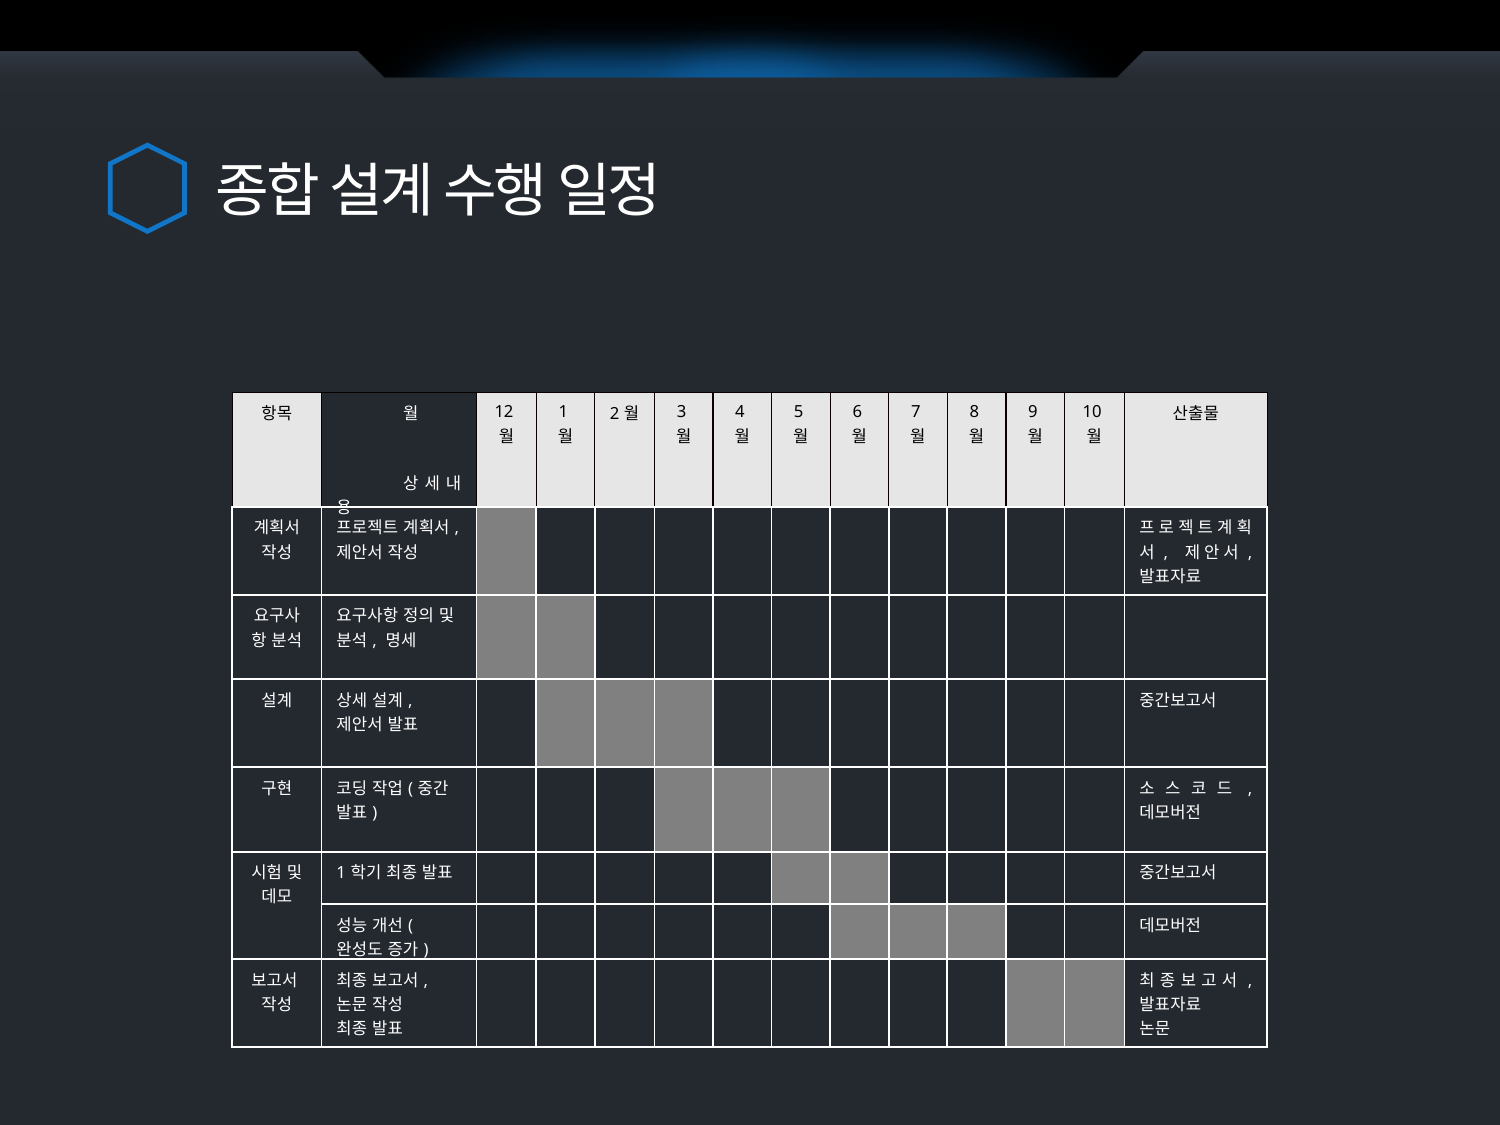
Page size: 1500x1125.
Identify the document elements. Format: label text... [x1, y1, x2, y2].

table_cell [537, 853, 594, 903]
table_cell [1007, 596, 1064, 678]
table_header 항목 [233, 393, 321, 506]
table_cell 프로젝트계획서, 제안서, 발표자료 [1125, 508, 1266, 594]
table_cell 중간보고서 [1125, 853, 1266, 903]
table_cell 요구사항 정의 및 분석, 명세 [322, 596, 476, 678]
table_cell 설계 [233, 680, 321, 766]
table_cell [772, 905, 829, 958]
table_cell 구현 [233, 768, 321, 851]
table_cell [655, 768, 712, 851]
table_cell [655, 853, 712, 903]
table_header 1월 [537, 393, 594, 506]
table_cell [655, 596, 712, 678]
table_cell 프로젝트 계획서, 제안서 작성 [322, 508, 476, 594]
table_cell [831, 680, 888, 766]
table_cell [655, 508, 712, 594]
table_cell [831, 508, 888, 594]
table_cell [1065, 960, 1124, 1046]
table_cell [477, 768, 535, 851]
table_cell [890, 508, 946, 594]
table_cell [477, 680, 535, 766]
table_cell 요구사항 분석 [233, 596, 321, 678]
table_cell [655, 680, 712, 766]
table_cell [596, 905, 654, 958]
table_cell 최종 보고서,논문 작성 최종 발표 [322, 960, 476, 1046]
table_cell [537, 960, 594, 1046]
table_header 2월 [595, 393, 654, 506]
table_header 12월 [477, 393, 536, 506]
table_cell [948, 768, 1005, 851]
table_cell [890, 768, 946, 851]
table_cell [948, 853, 1005, 903]
table_cell [890, 596, 946, 678]
table_cell [948, 905, 1005, 958]
table_cell [477, 960, 535, 1046]
table_cell [714, 508, 771, 594]
table_cell [890, 905, 946, 958]
table_cell 상세 설계, 제안서 발표 [322, 680, 476, 766]
table_header 9월 [1007, 393, 1064, 506]
table_cell [596, 596, 654, 678]
table_header 3월 [655, 393, 712, 506]
table_cell [948, 596, 1005, 678]
table_cell 데모버전 [1125, 905, 1266, 958]
table_cell [596, 680, 654, 766]
table_cell [831, 768, 888, 851]
table_cell 성능 개선(완성도 증가) [322, 905, 476, 958]
table_cell [1007, 680, 1064, 766]
table_cell [831, 905, 888, 958]
table_cell [596, 960, 654, 1046]
table_header 6월 [831, 393, 888, 506]
table_header 7월 [889, 393, 947, 506]
table_header 4월 [714, 393, 771, 506]
table_cell 코딩 작업(중간 발표) [322, 768, 476, 851]
table_cell [655, 905, 712, 958]
table_cell 소스코드, 데모버전 [1125, 768, 1266, 851]
table_cell [714, 680, 771, 766]
picture [0, 0, 1500, 1125]
text_box 종합 설계 수행 일정 [201, 145, 677, 231]
table_cell [948, 680, 1005, 766]
table_cell [772, 508, 829, 594]
table_cell [537, 905, 594, 958]
table_cell [1007, 905, 1064, 958]
table_cell [477, 905, 535, 958]
table_cell [537, 768, 594, 851]
table_cell [948, 960, 1005, 1046]
table_cell [1007, 508, 1064, 594]
table_cell [714, 960, 771, 1046]
table_cell [714, 853, 771, 903]
table_cell [1007, 853, 1064, 903]
table_cell [537, 596, 594, 678]
table_cell [1065, 596, 1124, 678]
table_cell 시험 및 데모 [233, 853, 321, 958]
table_header 월 상세내용 [322, 393, 476, 506]
table_cell [537, 680, 594, 766]
table_cell [714, 596, 771, 678]
table_cell [537, 508, 594, 594]
table_header 5월 [772, 393, 830, 506]
table_cell 중간보고서 [1125, 680, 1266, 766]
table_cell [772, 853, 829, 903]
table_cell [831, 960, 888, 1046]
table_cell 계획서 작성 [233, 508, 321, 594]
table_cell [596, 853, 654, 903]
table_cell [831, 853, 888, 903]
table_cell [714, 768, 771, 851]
table_cell [596, 508, 654, 594]
table_cell [714, 905, 771, 958]
table_cell [1065, 508, 1124, 594]
table_cell [1007, 768, 1064, 851]
table_cell [831, 596, 888, 678]
table_cell [1065, 768, 1124, 851]
table_cell 보고서 작성 [233, 960, 321, 1046]
table_cell [772, 768, 829, 851]
table_cell [772, 680, 829, 766]
table_header 산출물 [1125, 393, 1267, 506]
table_cell [477, 853, 535, 903]
table_cell [890, 680, 946, 766]
table_cell [1065, 905, 1124, 958]
table_cell [1065, 680, 1124, 766]
table_cell [890, 853, 946, 903]
table_cell [1007, 960, 1064, 1046]
table_cell [890, 960, 946, 1046]
table_header 8월 [948, 393, 1005, 506]
table_cell [596, 768, 654, 851]
table_cell [477, 508, 535, 594]
table_cell [772, 596, 829, 678]
table_cell [1125, 596, 1266, 678]
table_cell [477, 596, 535, 678]
table_cell [1065, 853, 1124, 903]
table_cell 최종보고서, 발표자료 논문 [1125, 960, 1266, 1046]
table_cell [655, 960, 712, 1046]
table_cell 1학기 최종 발표 [322, 853, 476, 903]
table_cell [948, 508, 1005, 594]
text_box [109, 143, 186, 233]
table_cell [772, 960, 829, 1046]
table_header 10월 [1065, 393, 1124, 506]
